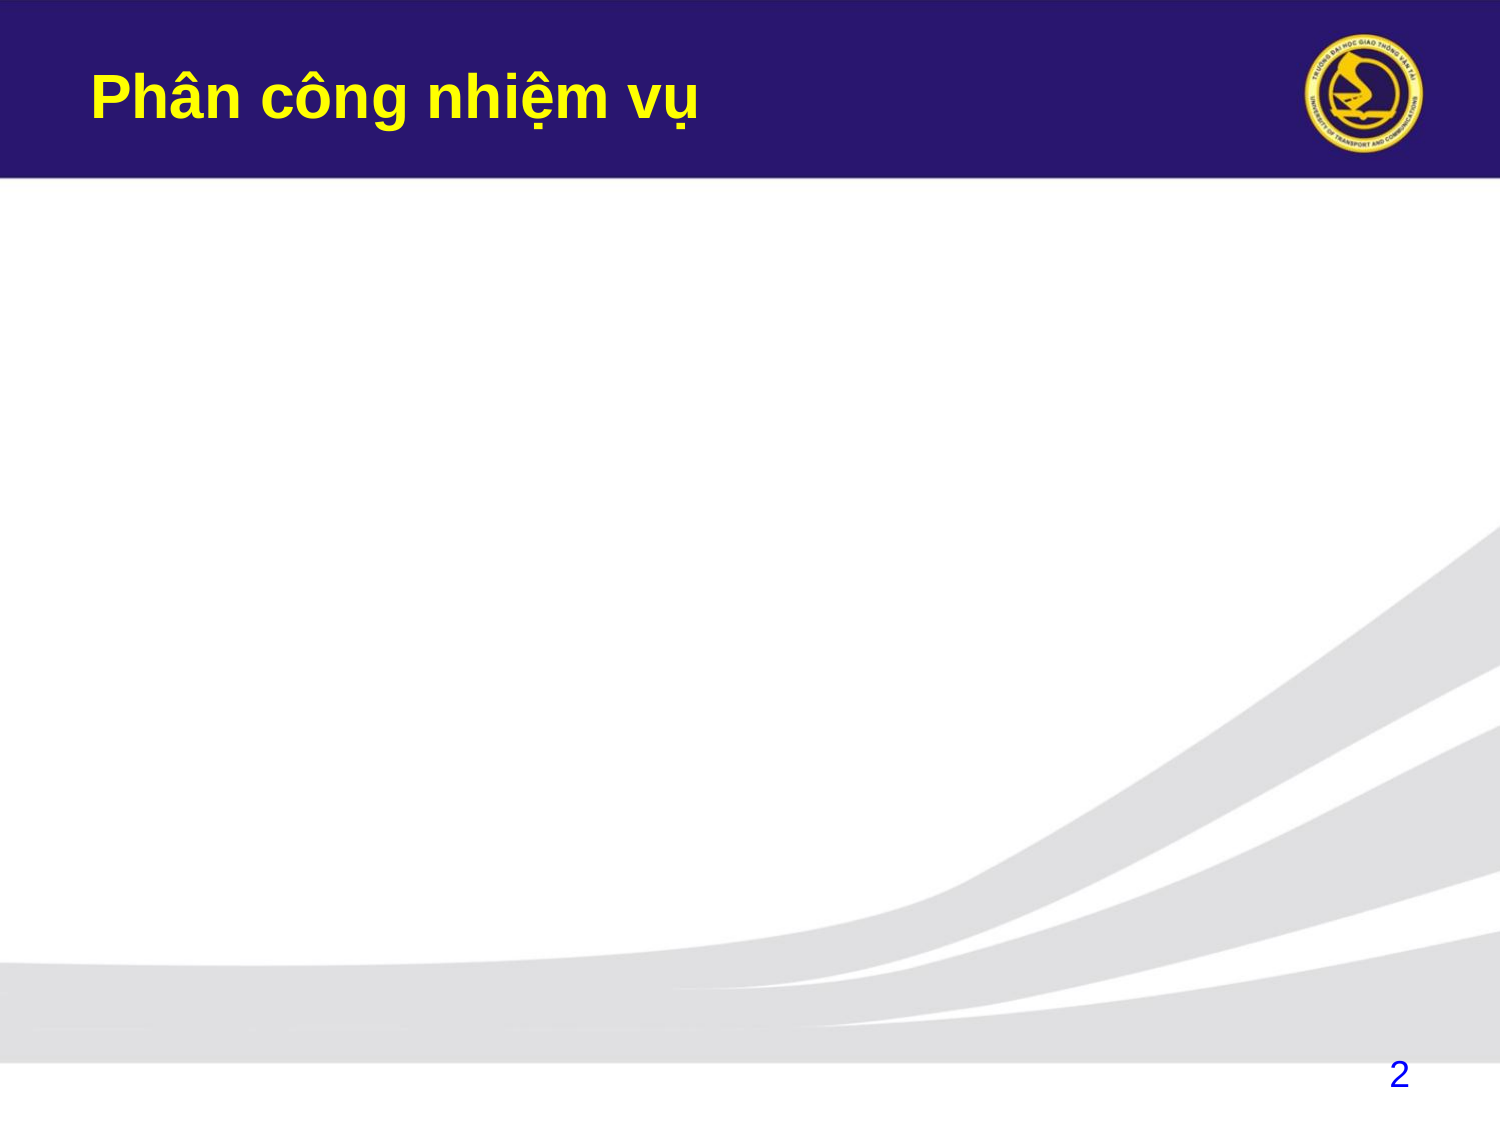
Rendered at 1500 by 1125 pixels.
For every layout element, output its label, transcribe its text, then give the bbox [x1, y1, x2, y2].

picture [0, 0, 1500, 1125]
title Phân công nhiệm vụ [75, 12, 1300, 175]
slide_number 2 [1074, 1042, 1425, 1103]
